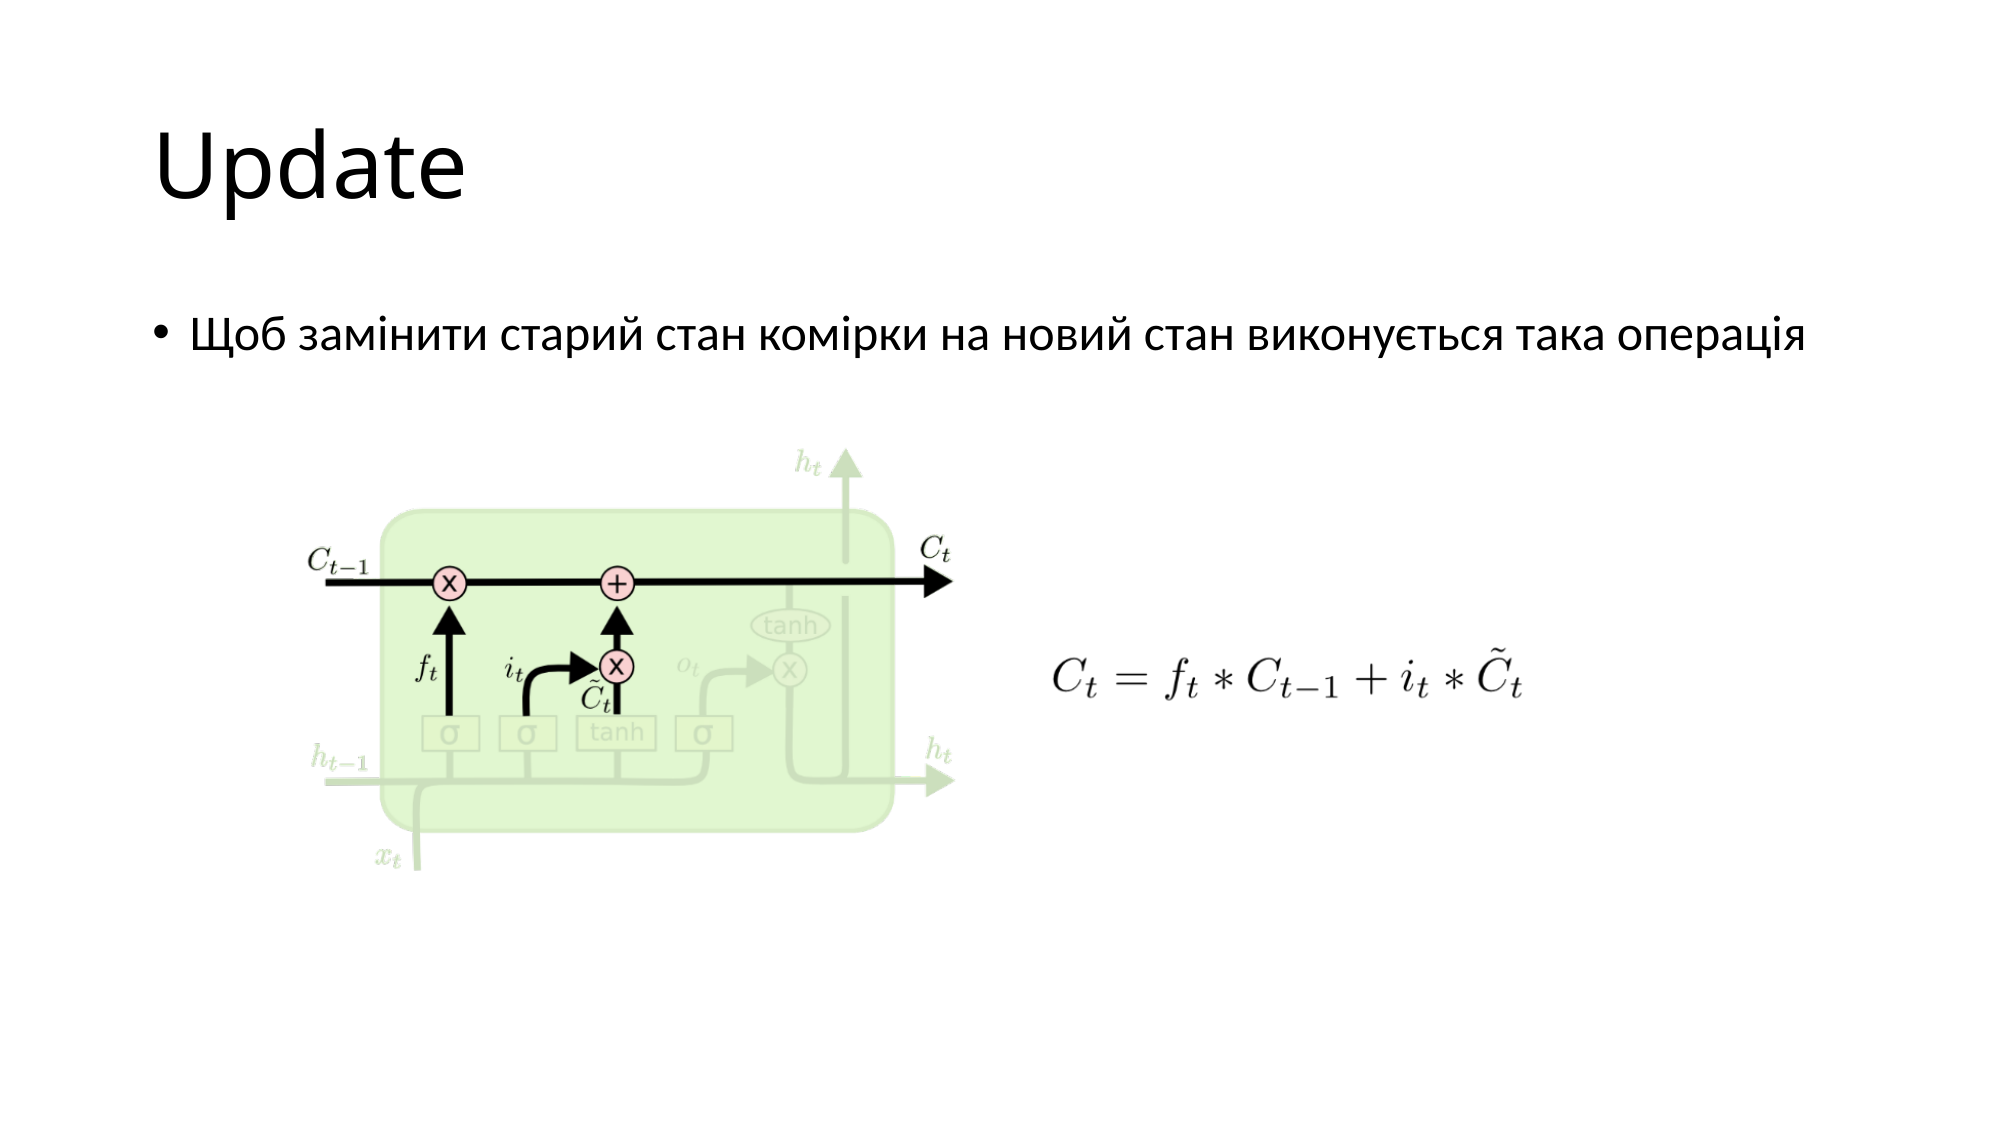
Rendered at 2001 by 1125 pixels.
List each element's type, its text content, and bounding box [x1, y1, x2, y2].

picture [291, 437, 1709, 876]
list Щоб замінити старий стан комірки на новий стан виконується така операція [137, 299, 1863, 1014]
title Update [137, 59, 1863, 278]
